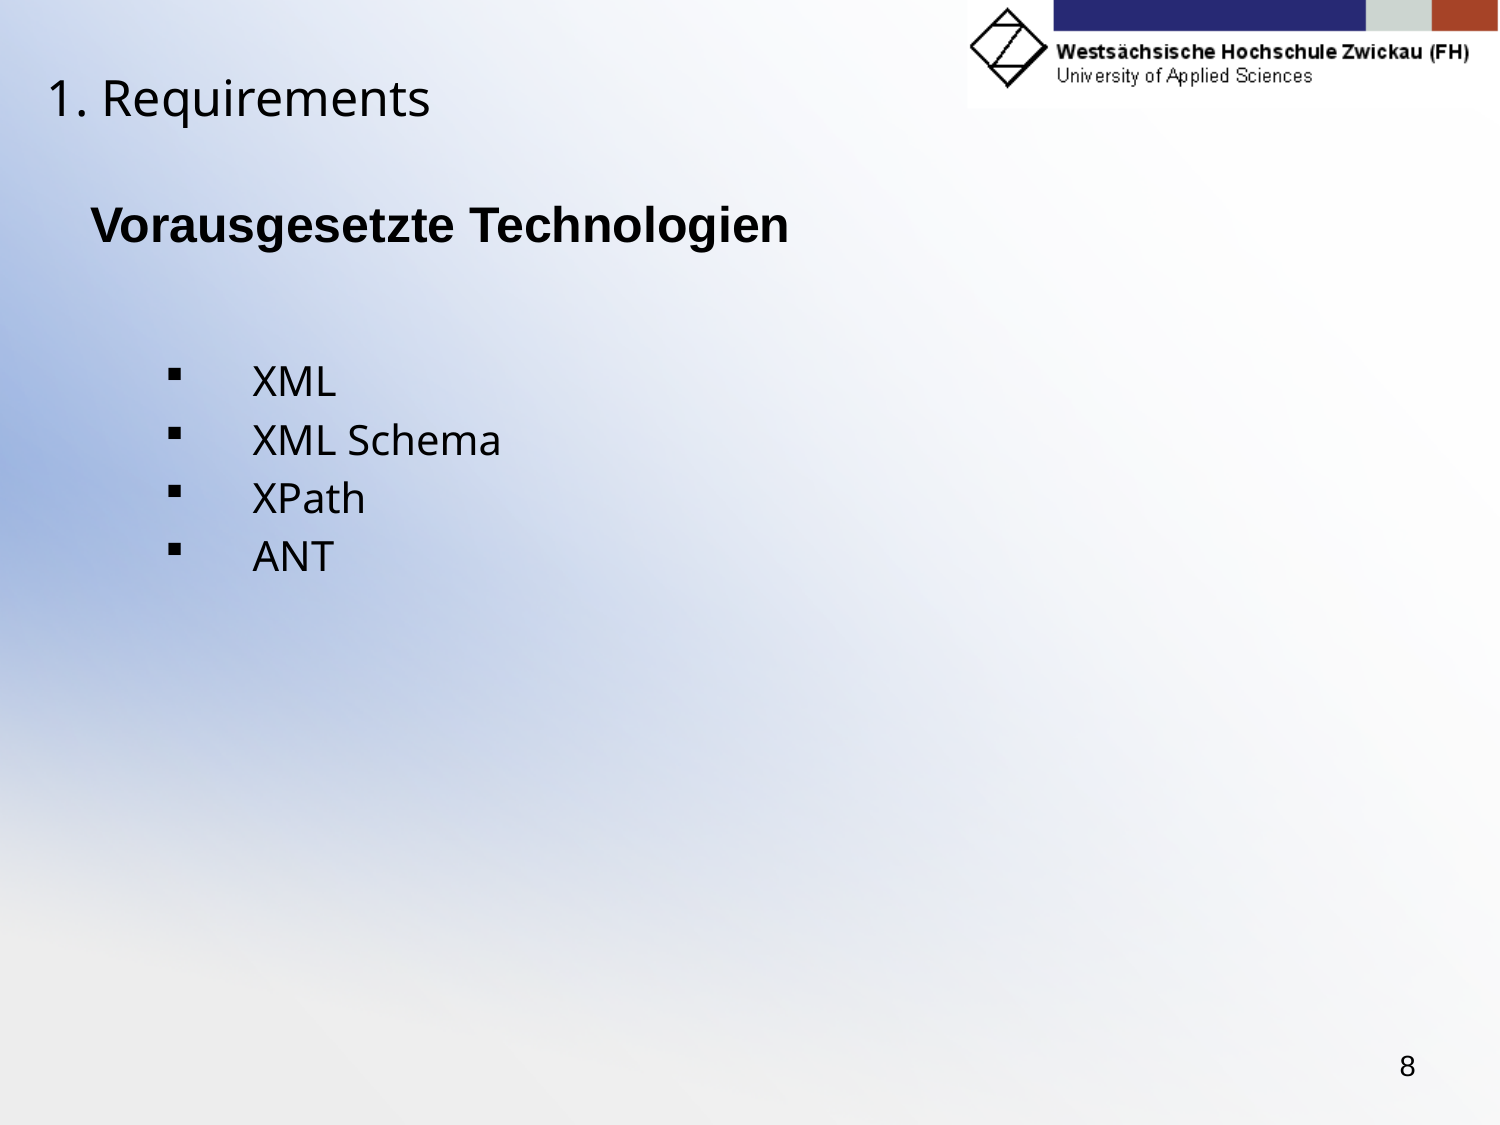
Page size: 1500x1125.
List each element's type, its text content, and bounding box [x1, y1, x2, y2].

list Vorausgesetzte Technologien XML XML Schema XPath ANT [74, 184, 1337, 751]
title 1. Requirements [46, 58, 1006, 151]
slide_number 8 [1080, 1039, 1431, 1118]
picture [0, 0, 1500, 1125]
